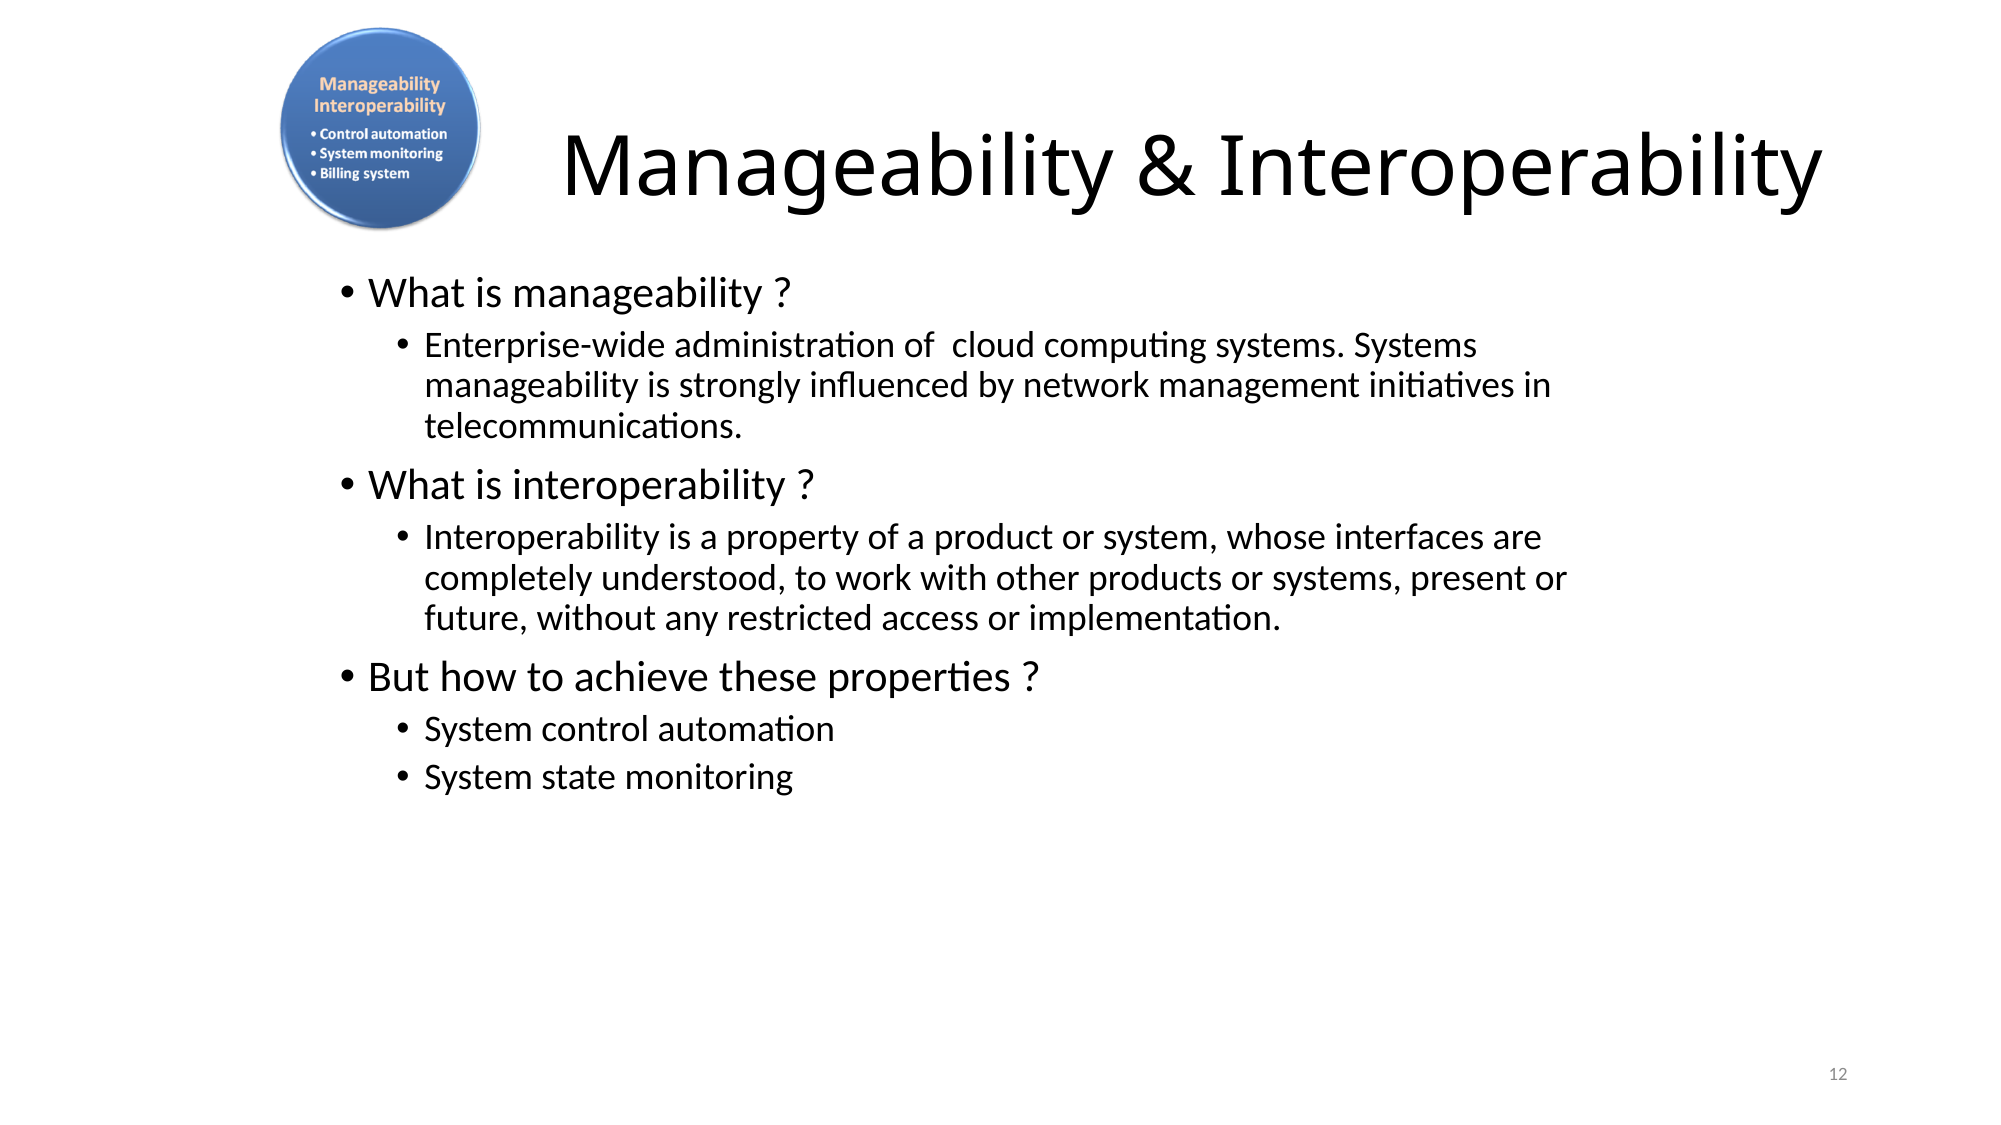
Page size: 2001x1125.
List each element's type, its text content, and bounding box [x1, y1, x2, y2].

picture [274, 24, 485, 235]
title Manageability & Interoperability [545, 59, 1863, 278]
list What is manageability ? Enterprise-wide administration of cloud computing systems. Systems manageability is strongly influenced by network management initiatives in telecommunications. What is interoperability ? Interoperability is a property of a product or system, whose interfaces are completely understood, to work with other products or systems, present or future, without any restricted access or implementation. But how to achieve these properties ? System control automation System state monitoring [324, 262, 1675, 1088]
slide_number 12 [1412, 1042, 1863, 1103]
